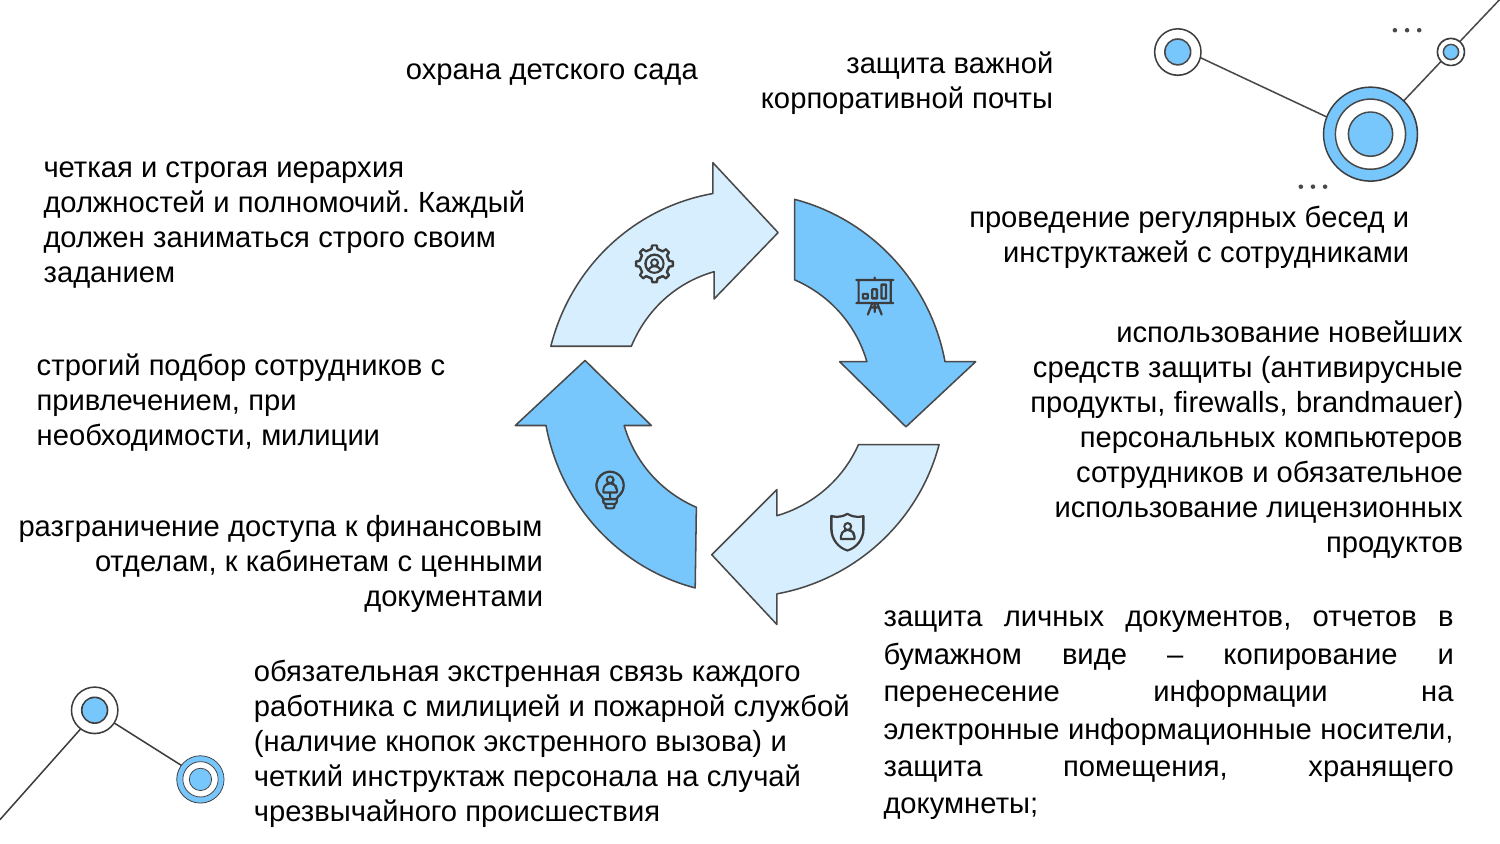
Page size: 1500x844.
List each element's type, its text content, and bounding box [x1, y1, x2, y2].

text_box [854, 276, 895, 316]
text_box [634, 244, 675, 284]
subtitle охрана детского сада [390, 37, 720, 98]
subtitle обязательная экстренная связь каждого работника с милицией и пожарной службой (наличие кнопок экстренного вызова) и четкий инструктаж персонала на случай чрезвычайного происшествия [238, 637, 868, 717]
subtitle разграничение доступа к финансовым отделам, к кабинетам с ценными документами [0, 492, 509, 552]
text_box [514, 162, 976, 626]
subtitle защита важной корпоративной почты [739, 49, 1069, 110]
subtitle использование новейших средств защиты (антивирусные продукты, firewalls, brandmauer) персональных компьютеров сотрудников и обязательное использование лицензионных продуктов [1013, 385, 1479, 486]
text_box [829, 512, 865, 552]
text_box защита личных документов, отчетов в бумажном виде – копирование и перенесение информации на электронные информационные носители, защита помещения, хранящего докумнеты; [868, 587, 1469, 827]
subtitle четкая и строгая иерархия должностей и полномочий. Каждый должен заниматься строго своим заданием [28, 168, 509, 269]
subtitle проведение регулярных бесед и инструктажей с сотрудниками [981, 183, 1425, 284]
subtitle строгий подбор сотрудников с привлечением, при необходимости, милиции [21, 348, 509, 449]
